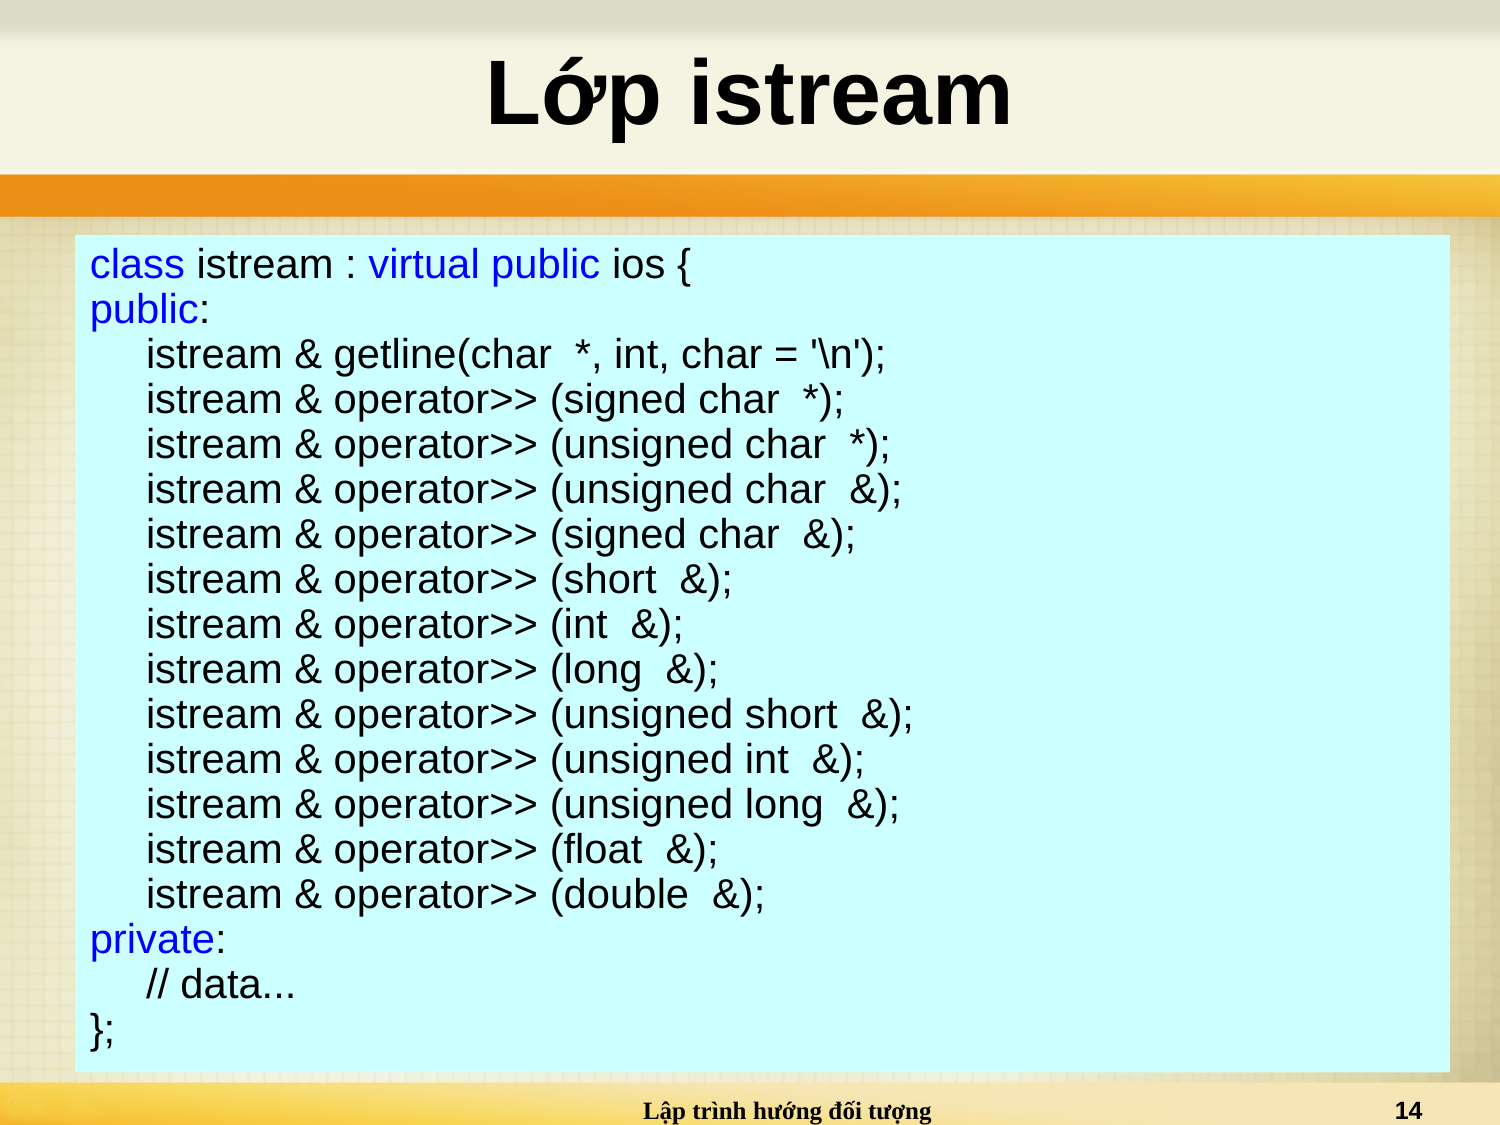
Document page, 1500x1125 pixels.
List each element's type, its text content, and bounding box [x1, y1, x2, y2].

text_box class istream : virtual public ios { public: istream & getline(char *, int, char = '\n'); istream & operator>> (signed char *); istream & operator>> (unsigned char *); istream & operator>> (unsigned char &); istream & operator>> (signed char &); istream & operator>> (short &); istream & operator>> (int &); istream & operator>> (long &); istream & operator>> (unsigned short &); istream & operator>> (unsigned int &); istream & operator>> (unsigned long &); istream & operator>> (float &); istream & operator>> (double &); private: // data... }; [75, 234, 1450, 1073]
footer Lập trình hướng đối tượng [549, 1087, 1025, 1125]
title Lớp istream [0, 0, 1500, 175]
picture [0, 175, 1500, 1125]
slide_number 14 [1087, 1087, 1438, 1125]
